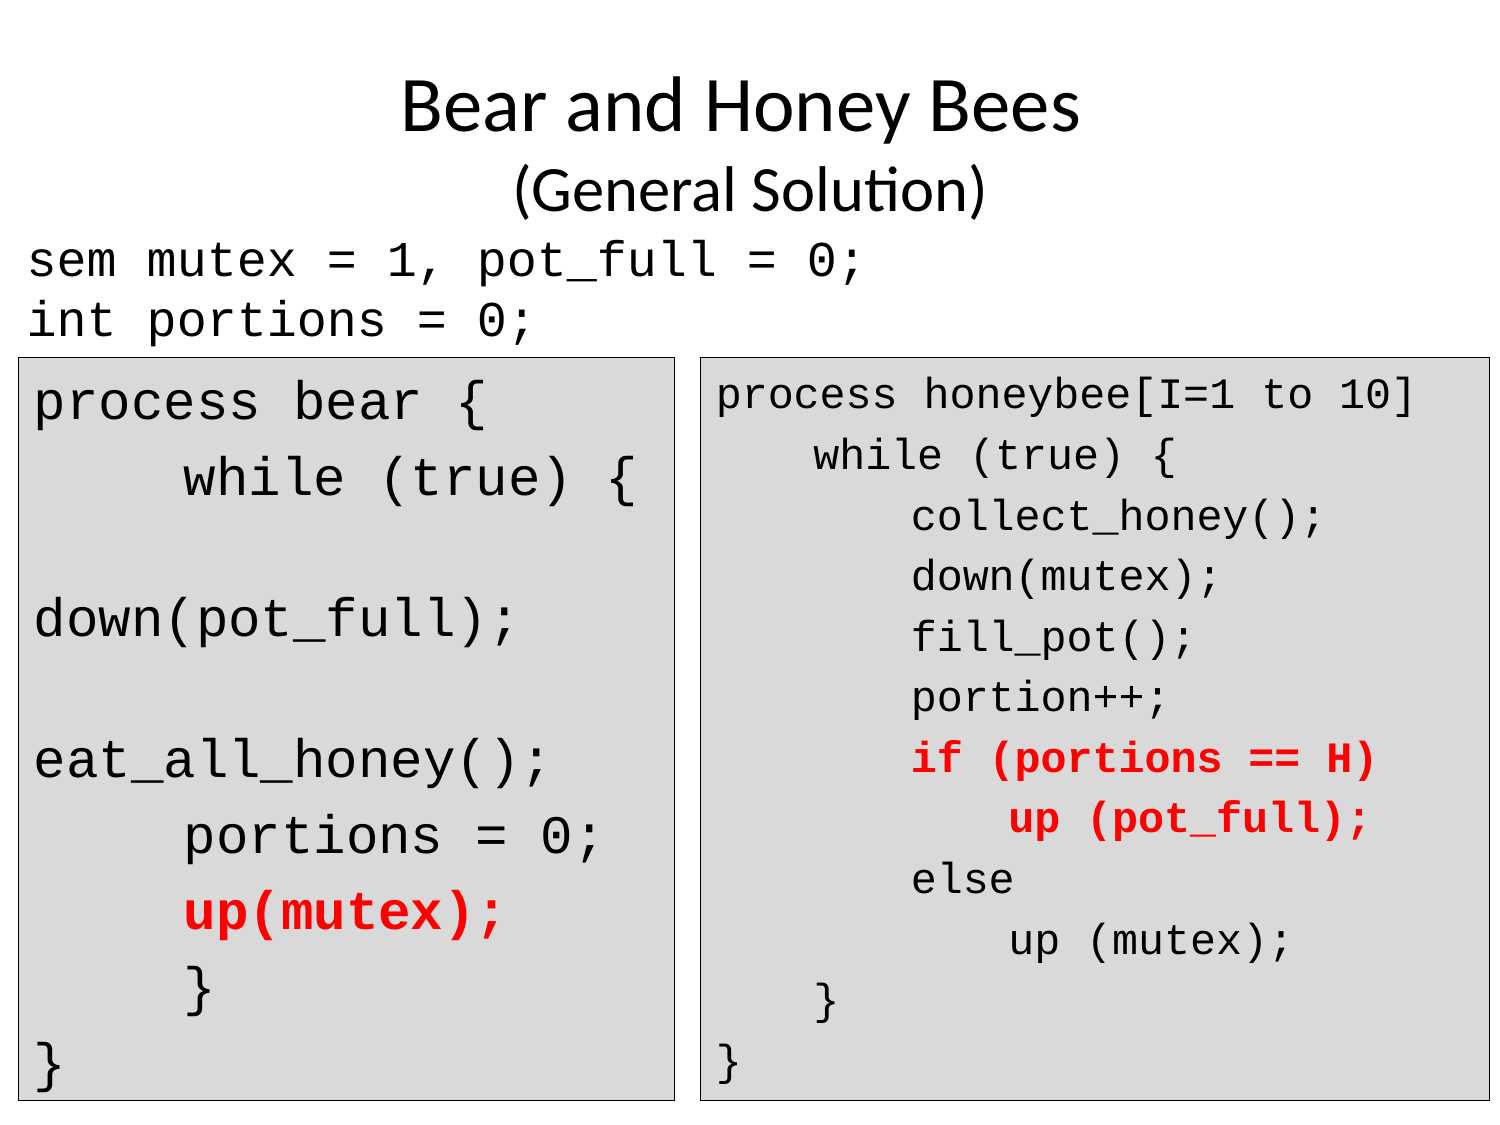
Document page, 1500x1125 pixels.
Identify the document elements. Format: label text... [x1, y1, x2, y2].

title Bear and Honey Bees (General Solution) [75, 45, 1425, 233]
text_box process honeybee[I=1 to 10] while (true) { collect_honey(); down(mutex); fill_pot(); portion++; if (portions == H) up (pot_full); else up (mutex); } } [700, 357, 1490, 1101]
text_box sem mutex = 1, pot_full = 0; int portions = 0; [11, 219, 1127, 400]
text_box process bear { while (true) { down(pot_full); eat_all_honey(); portions = 0; up(mutex); } } [18, 357, 675, 1101]
